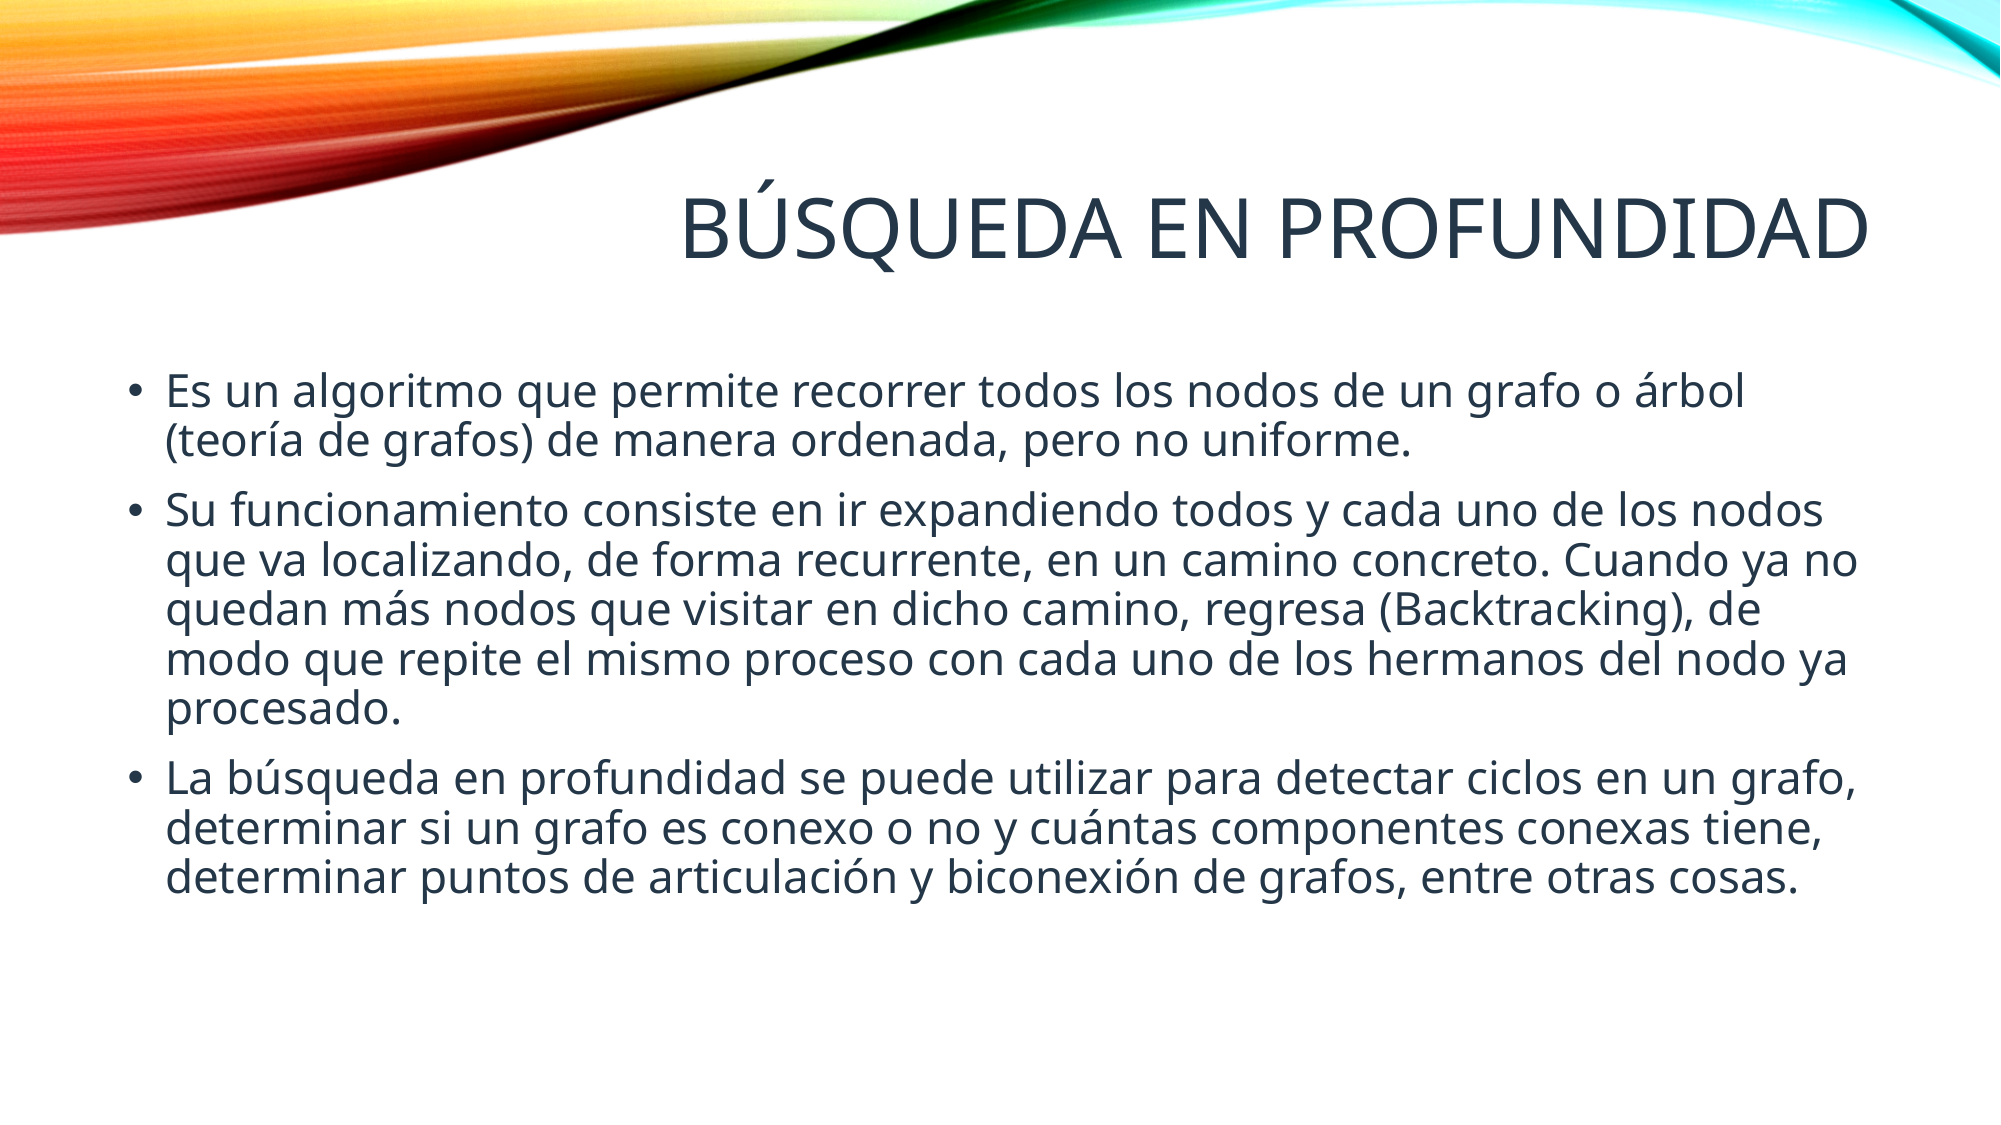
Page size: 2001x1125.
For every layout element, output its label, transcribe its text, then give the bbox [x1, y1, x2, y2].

title Búsqueda en profundidad [474, 125, 1888, 338]
picture [0, 0, 2000, 237]
list Es un algoritmo que permite recorrer todos los nodos de un grafo o árbol (teoría de grafos) de manera ordenada, pero no uniforme. Su funcionamiento consiste en ir expandiendo todos y cada uno de los nodos que va localizando, de forma recurrente, en un camino concreto. Cuando ya no quedan más nodos que visitar en dicho camino, regresa (Backtracking), de modo que repite el mismo proceso con cada uno de los hermanos del nodo ya procesado. La búsqueda en profundidad se puede utilizar para detectar ciclos en un grafo, determinar si un grafo es conexo o no y cuántas componentes conexas tiene, determinar puntos de articulación y biconexión de grafos, entre otras cosas. [112, 360, 1888, 1021]
